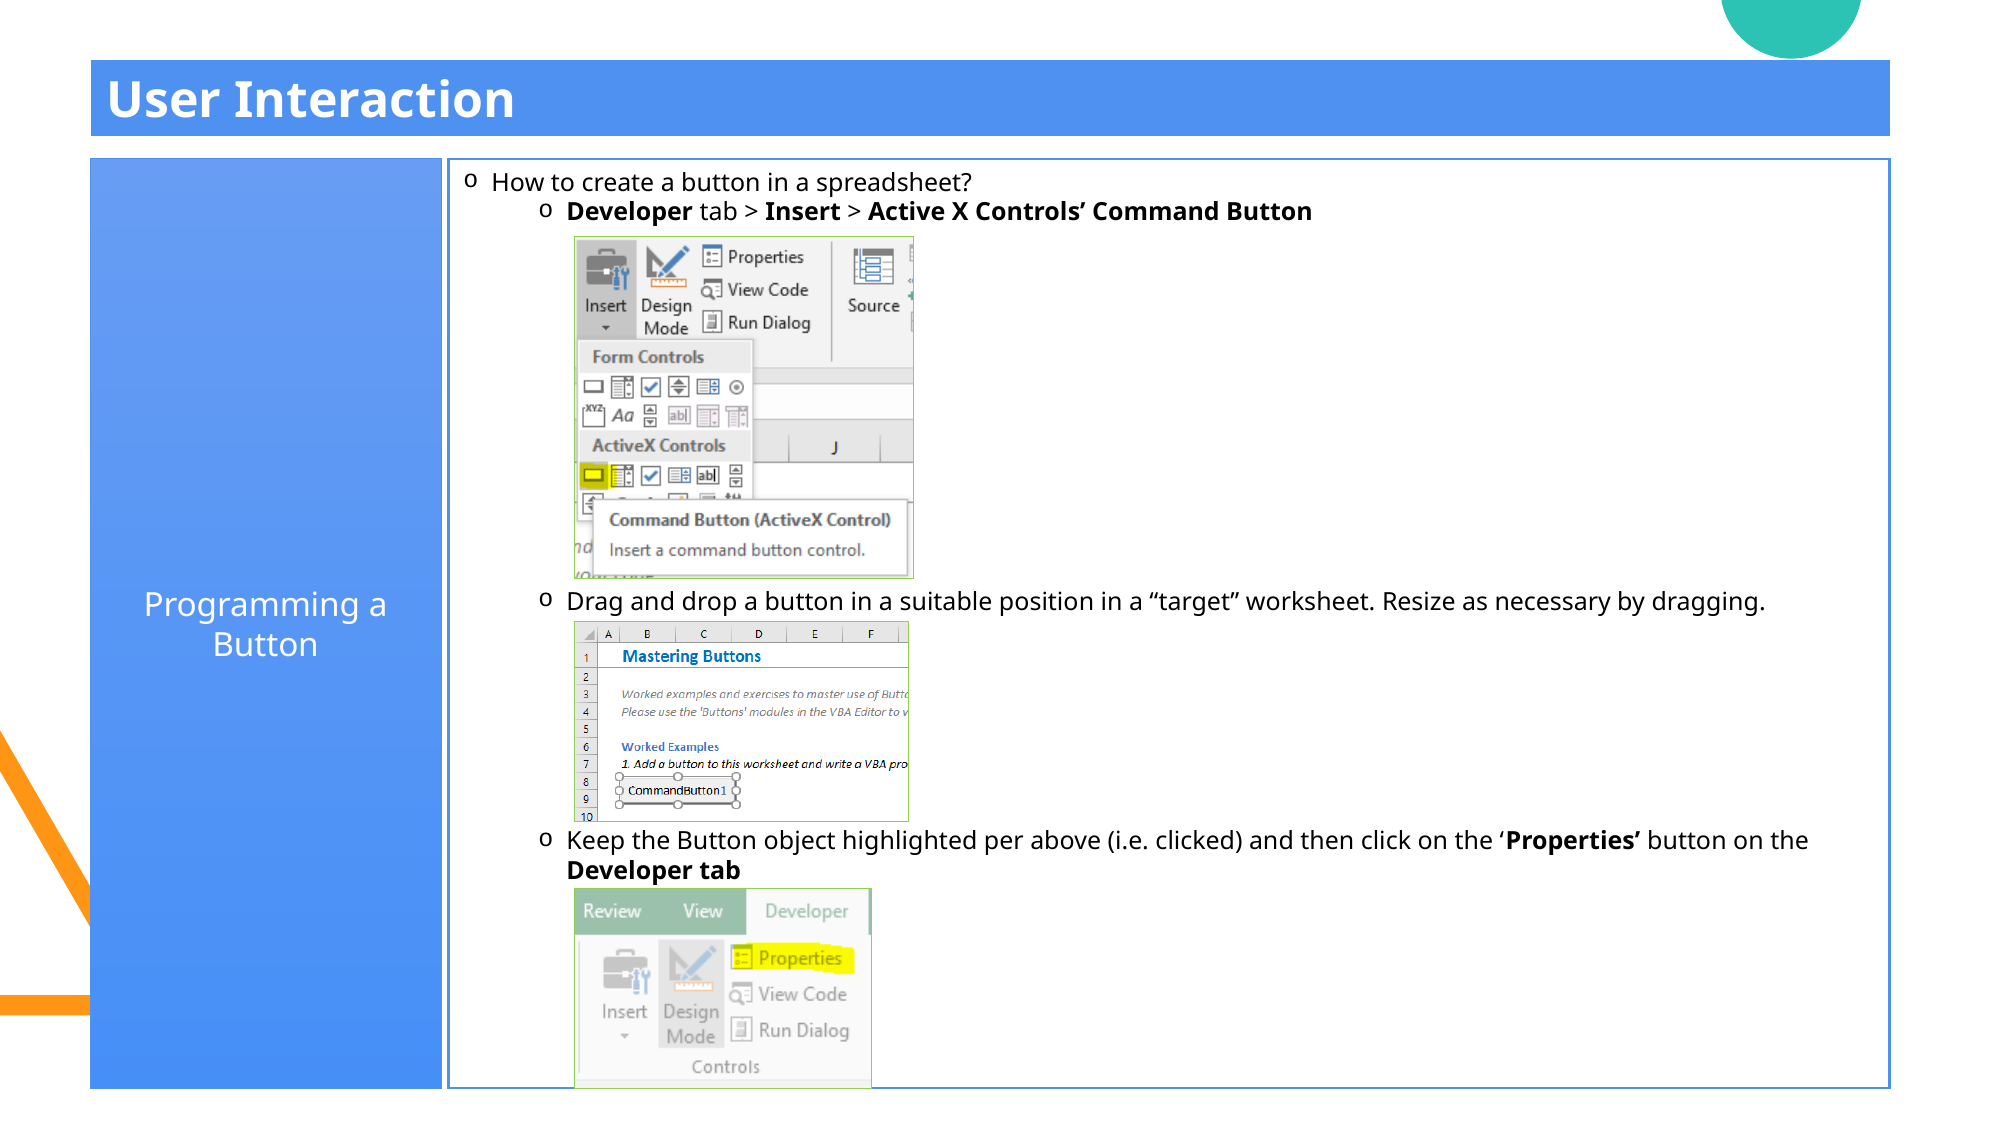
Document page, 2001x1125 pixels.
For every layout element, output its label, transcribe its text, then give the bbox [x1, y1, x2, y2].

picture [574, 236, 914, 579]
text_box How to create a button in a spreadsheet? Developer tab > Insert > Active X Controls’ Command Button Drag and drop a button in a suitable position in a “target” worksheet. Resize as necessary by dragging. Keep the Button object highlighted per above (i.e. clicked) and then click on the ‘Properties’ button on the Developer tab [447, 158, 1891, 1089]
picture [574, 888, 872, 1089]
text_box Programming a Button [90, 158, 442, 1089]
picture [574, 621, 909, 822]
text_box User Interaction [91, 60, 1890, 136]
